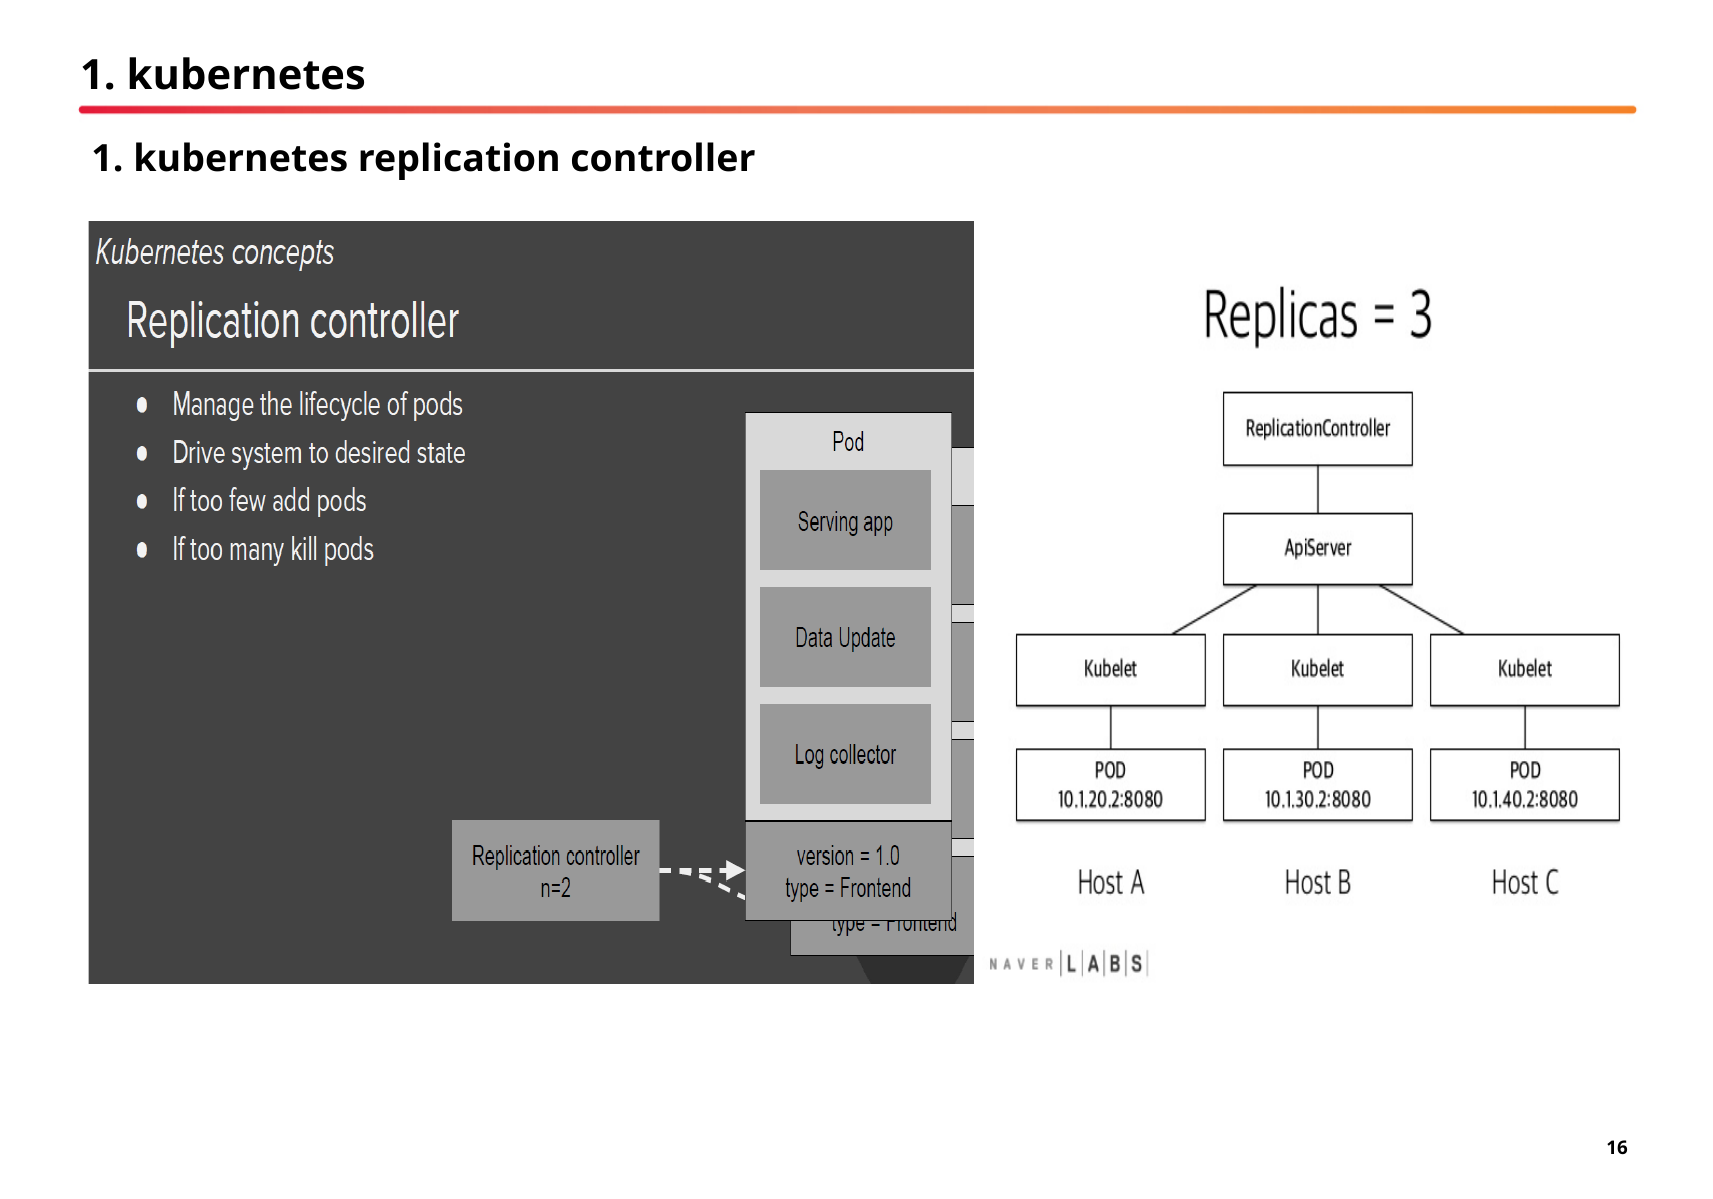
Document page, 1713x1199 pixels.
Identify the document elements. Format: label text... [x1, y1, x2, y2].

text_box 1. kubernetes replication controller [76, 126, 1483, 187]
text_box [88, 144, 1696, 198]
picture [0, 0, 1713, 1199]
title 1. kubernetes [64, 39, 934, 100]
